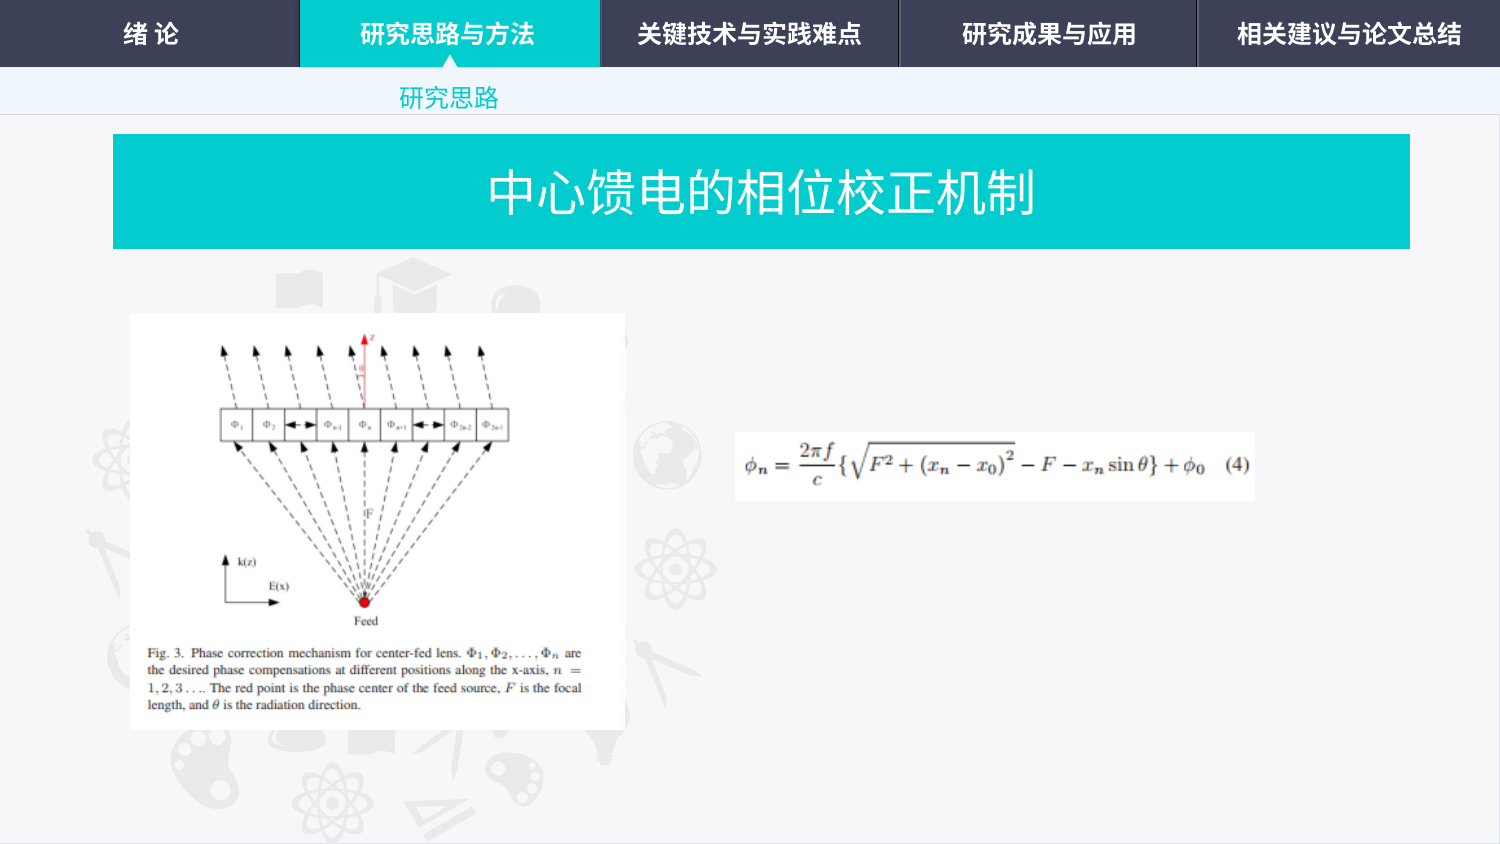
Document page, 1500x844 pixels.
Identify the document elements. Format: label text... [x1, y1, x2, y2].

text_box 研究思路 [384, 59, 515, 120]
text_box 绪 论 [0, 9, 297, 59]
text_box 中心馈电的相位校正机制 [112, 133, 1411, 250]
text_box 相关建议与论文总结 [1199, 9, 1500, 59]
picture [735, 431, 1255, 501]
text_box 研究思路与方法 [297, 9, 599, 59]
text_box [85, 257, 717, 844]
text_box 关键技术与实践难点 [599, 9, 899, 59]
picture [130, 313, 625, 731]
text_box 研究成果与应用 [899, 9, 1199, 59]
